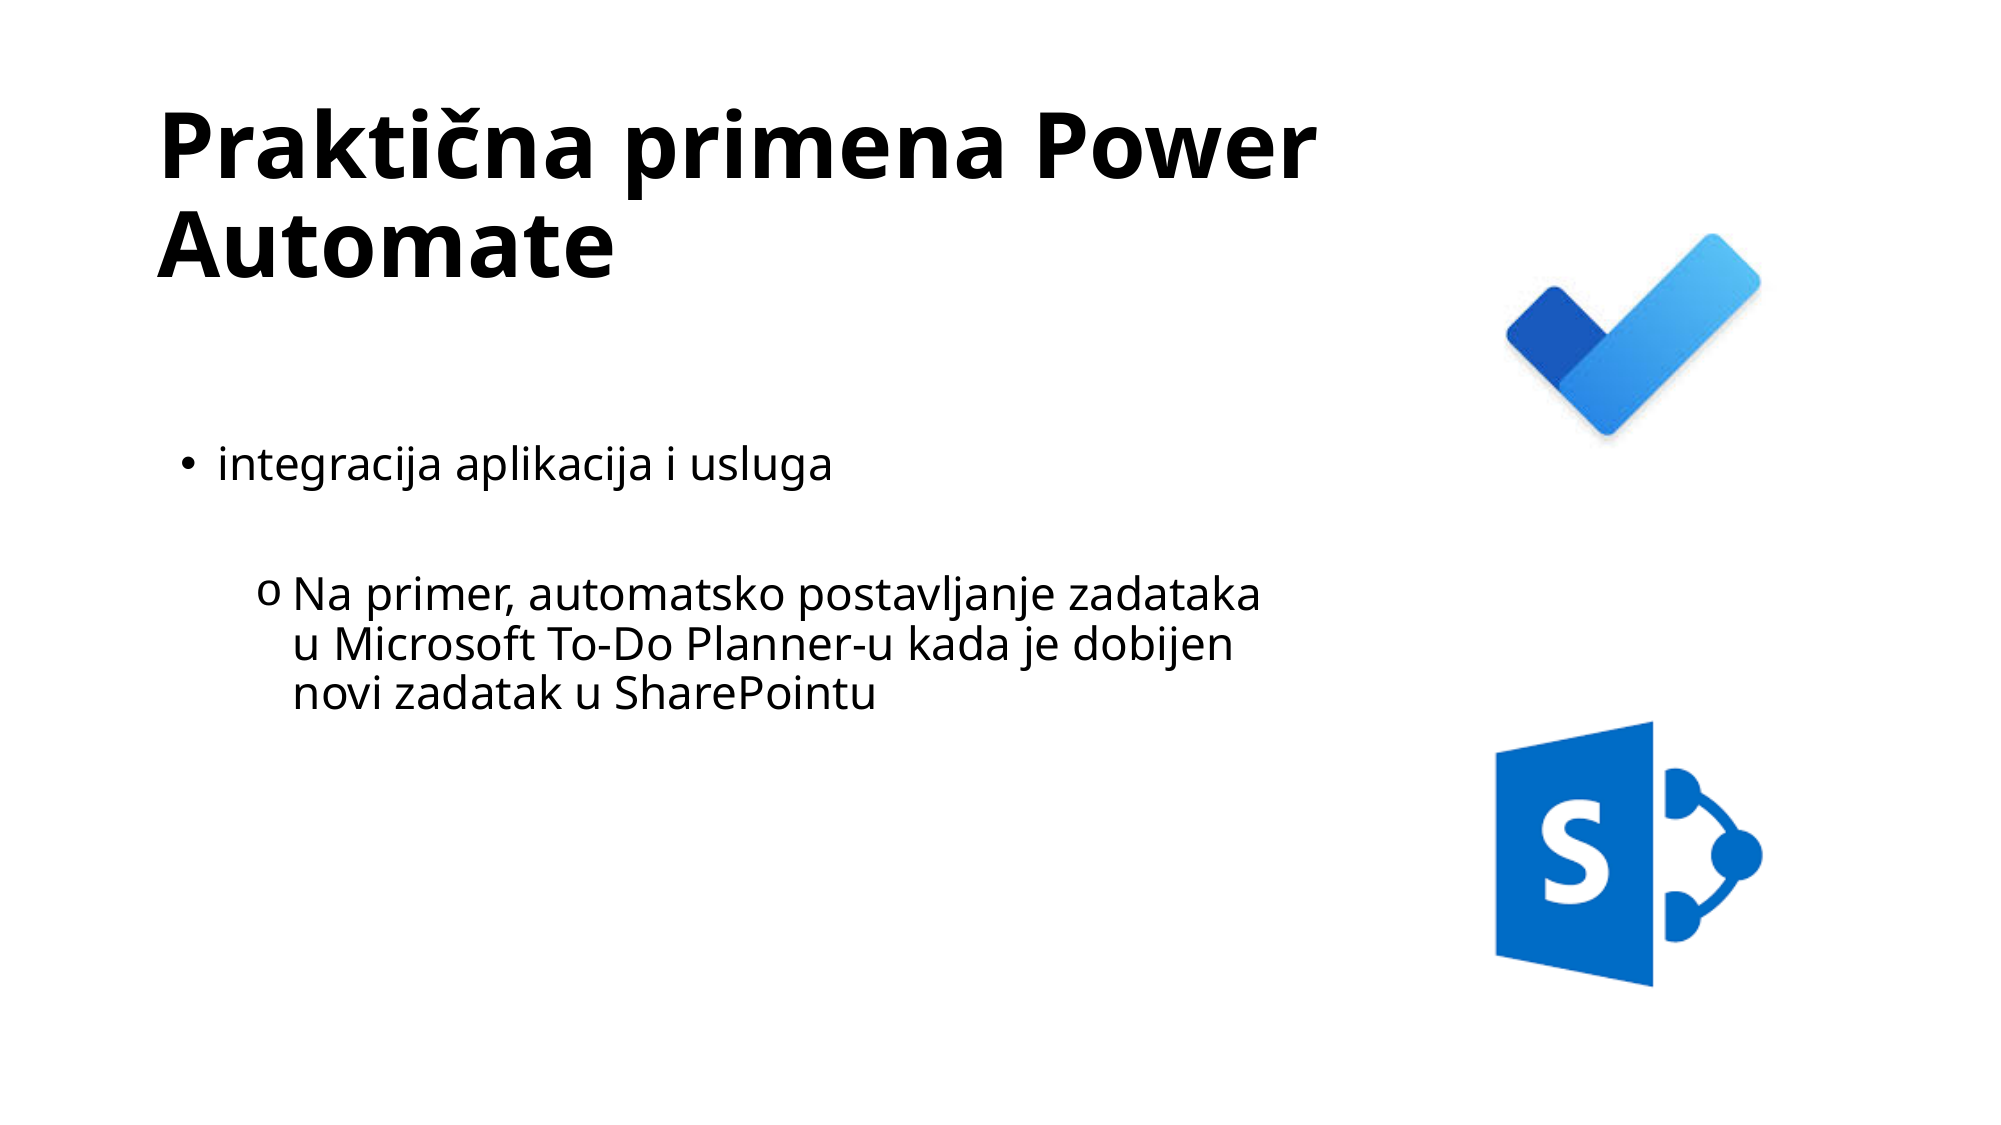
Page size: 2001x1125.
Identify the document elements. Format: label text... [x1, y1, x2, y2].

picture [1392, 719, 1876, 990]
list integracija aplikacija i usluga Na primer, automatsko postavljanje zadataka u Microsoft To-Do Planner-u kada je dobijen novi zadatak u SharePointu [165, 433, 1297, 1006]
text_box Praktična primena Power Automate [142, 93, 1369, 304]
picture [1433, 134, 1835, 536]
